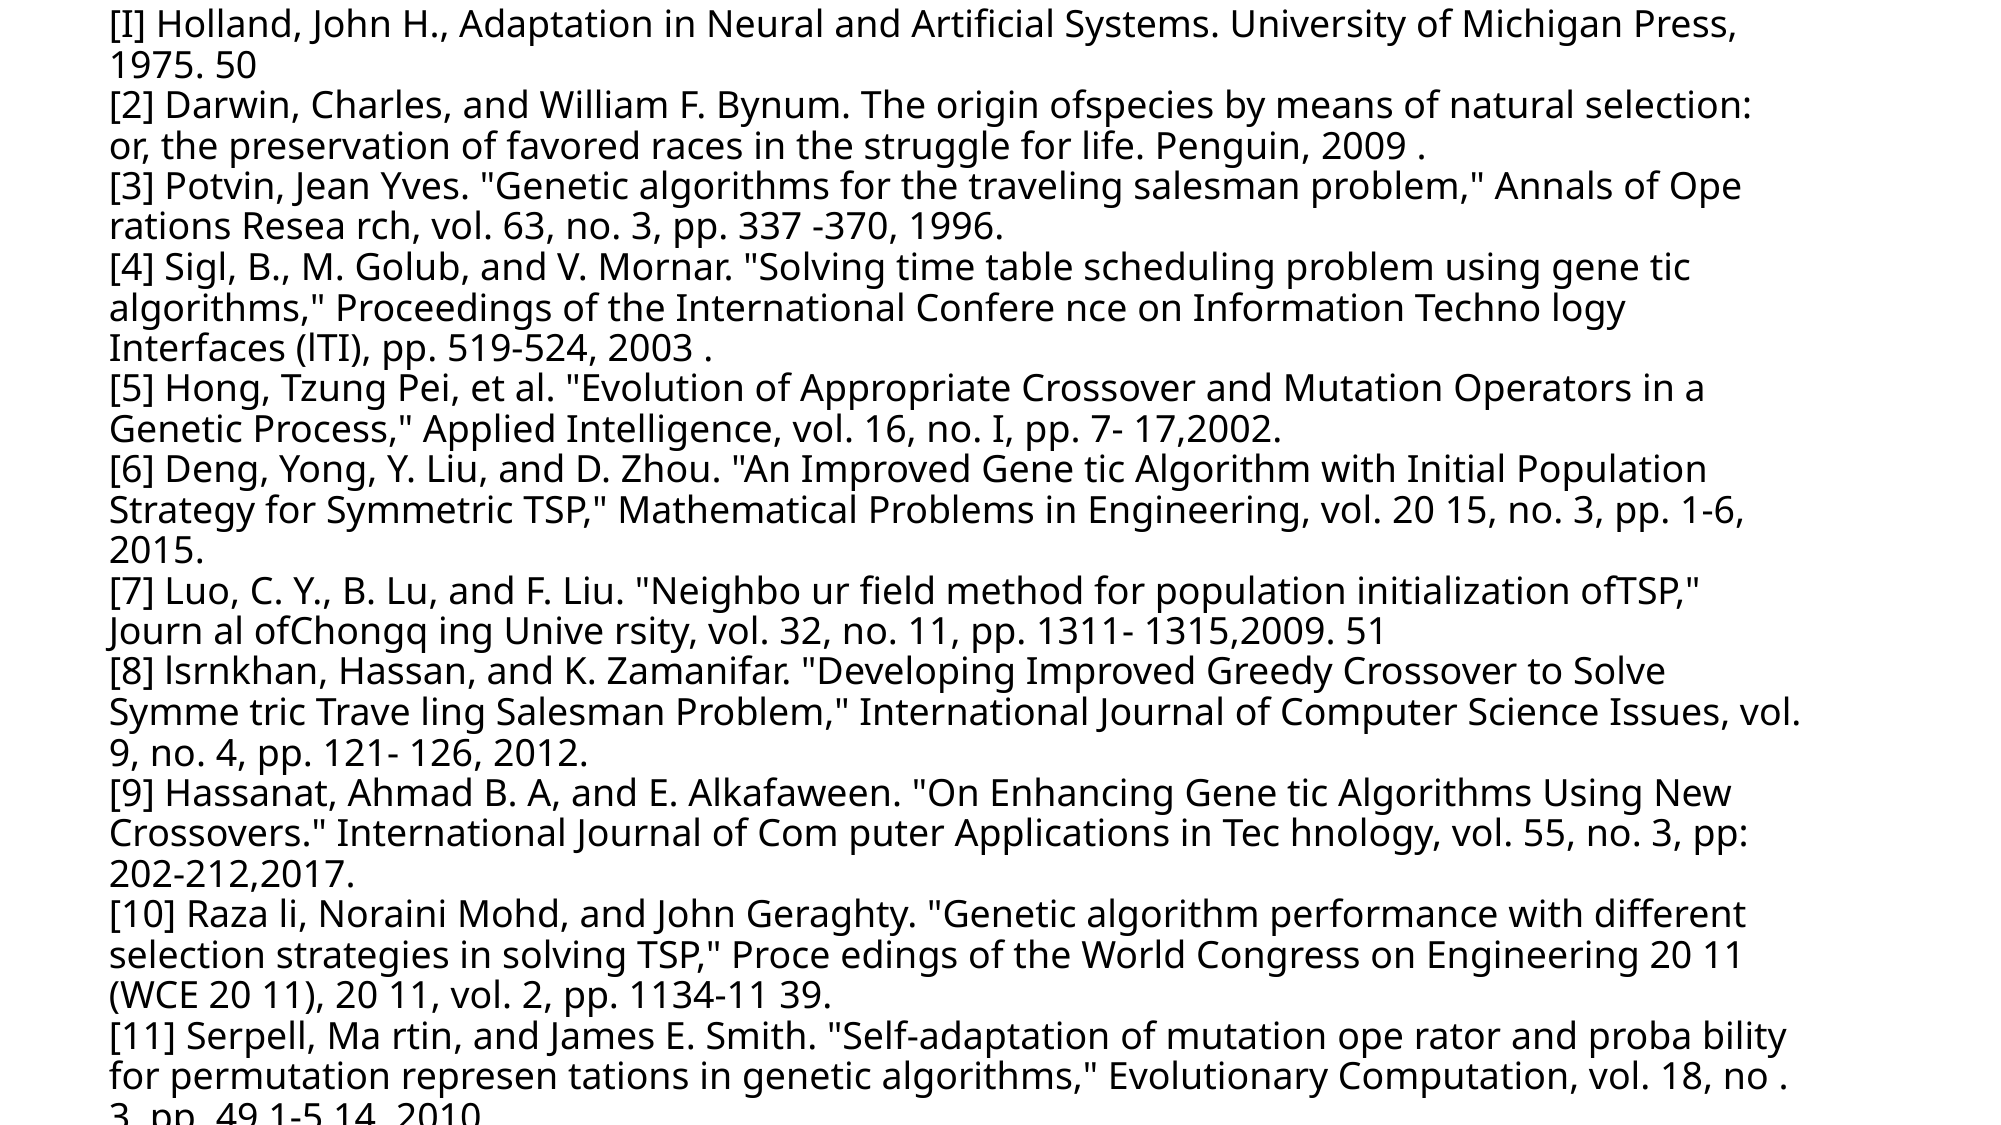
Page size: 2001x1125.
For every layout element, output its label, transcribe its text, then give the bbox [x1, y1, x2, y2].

title [I] Holland, John H., Adaptation in Neural and Artificial Systems. University of Michigan Press, 1975. 50 [2] Darwin, Charles, and William F. Bynum. The origin ofspecies by means of natural selection: or, the preservation of favored races in the struggle for life. Penguin, 2009 . [3] Potvin, Jean Yves. "Genetic algorithms for the traveling salesman problem," Annals of Ope rations Resea rch, vol. 63, no. 3, pp. 337 -370, 1996. [4] Sigl, B., M. Golub, and V. Mornar. "Solving time table scheduling problem using gene tic algorithms," Proceedings of the International Confere nce on Information Techno logy Interfaces (lTI), pp. 519-524, 2003 . [5] Hong, Tzung Pei, et al. "Evolution of Appropriate Crossover and Mutation Operators in a Genetic Process," Applied Intelligence, vol. 16, no. I, pp. 7- 17,2002. [6] Deng, Yong, Y. Liu, and D. Zhou. "An Improved Gene tic Algorithm with Initial Population Strategy for Symmetric TSP," Mathematical Problems in Engineering, vol. 20 15, no. 3, pp. 1-6, 2015. [7] Luo, C. Y., B. Lu, and F. Liu. "Neighbo ur field method for population initialization ofTSP," Journ al ofChongq ing Unive rsity, vol. 32, no. 11, pp. 1311- 1315,2009. 51 [8] lsrnkhan, Hassan, and K. Zamanifar. "Developing Improved Greedy Crossover to Solve Symme tric Trave ling Salesman Problem," International Journal of Computer Science Issues, vol. 9, no. 4, pp. 121- 126, 2012. [9] Hassanat, Ahmad B. A, and E. Alkafaween. "On Enhancing Gene tic Algorithms Using New Crossovers." International Journal of Com puter Applications in Tec hnology, vol. 55, no. 3, pp: 202-212,2017. [10] Raza li, Noraini Mohd, and John Geraghty. "Genetic algorithm performance with different selection strategies in solving TSP," Proce edings of the World Congress on Engineering 20 11 (WCE 20 11), 20 11, vol. 2, pp. 1134-11 39. [11] Serpell, Ma rtin, and James E. Smith. "Self-adaptation of mutation ope rator and proba bility for permutation represen tations in genetic algorithms," Evolutionary Computation, vol. 18, no . 3, pp. 49 1-5 14, 2010 . [12] Gerhard Reinelt, TSPLlB, [Onl ine] Av [93, 483, 1819, 701]
